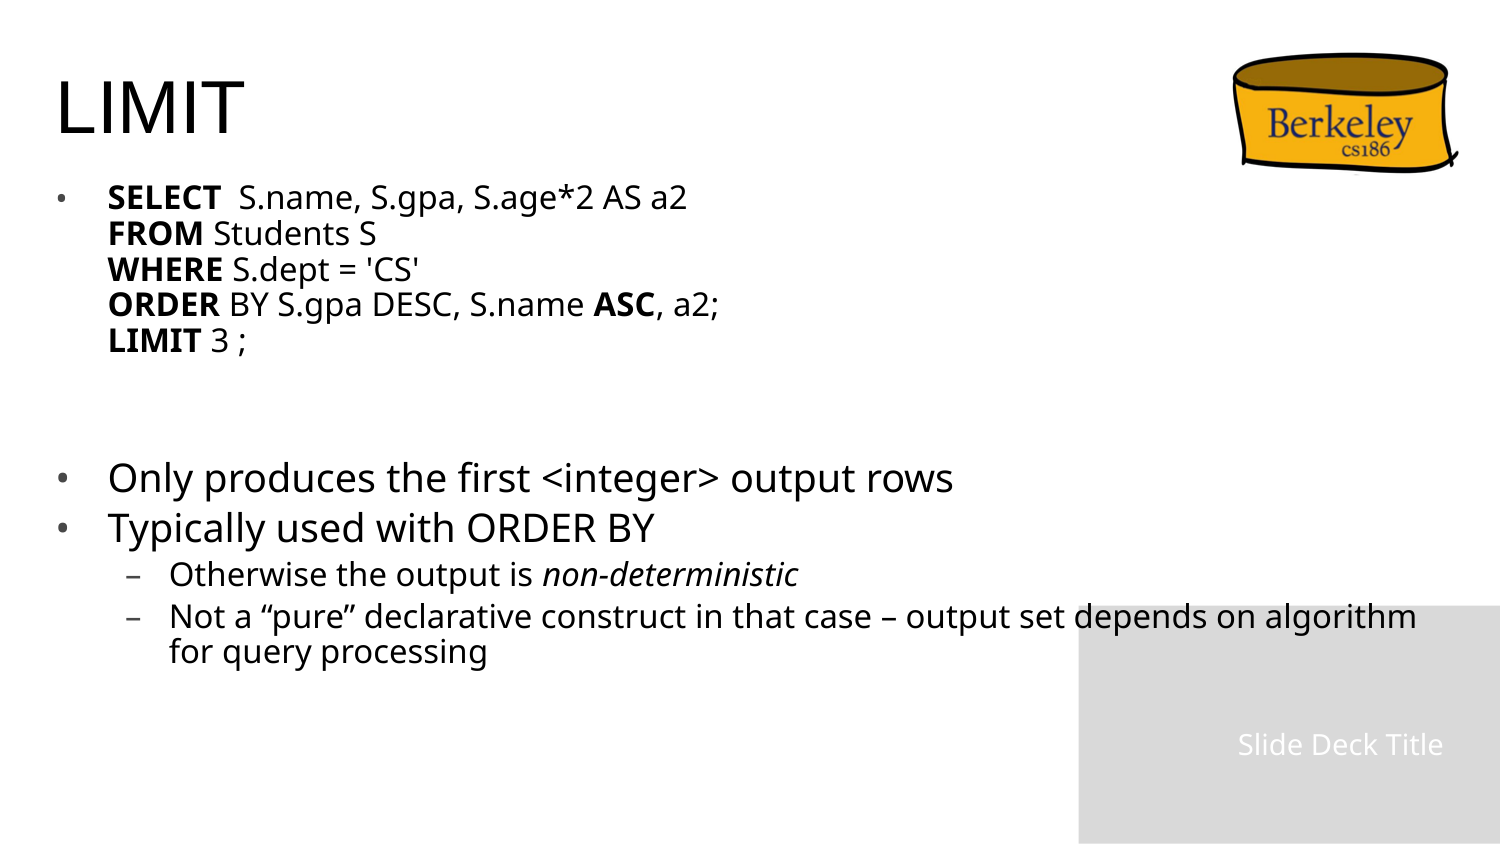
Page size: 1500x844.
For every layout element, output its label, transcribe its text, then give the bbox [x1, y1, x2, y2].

picture [1232, 50, 1459, 173]
list SELECT S.name, S.gpa, S.age*2 AS a2 FROM Students S WHERE S.dept = 'CS' ORDER BY S.gpa DESC, S.name ASC, a2; LIMIT 3 ; Only produces the first <integer> output rows Typically used with ORDER BY Otherwise the output is non-deterministic Not a “pure” declarative construct in that case – output set depends on algorithm for query processing [40, 173, 1463, 681]
title LIMIT [40, 51, 1200, 161]
